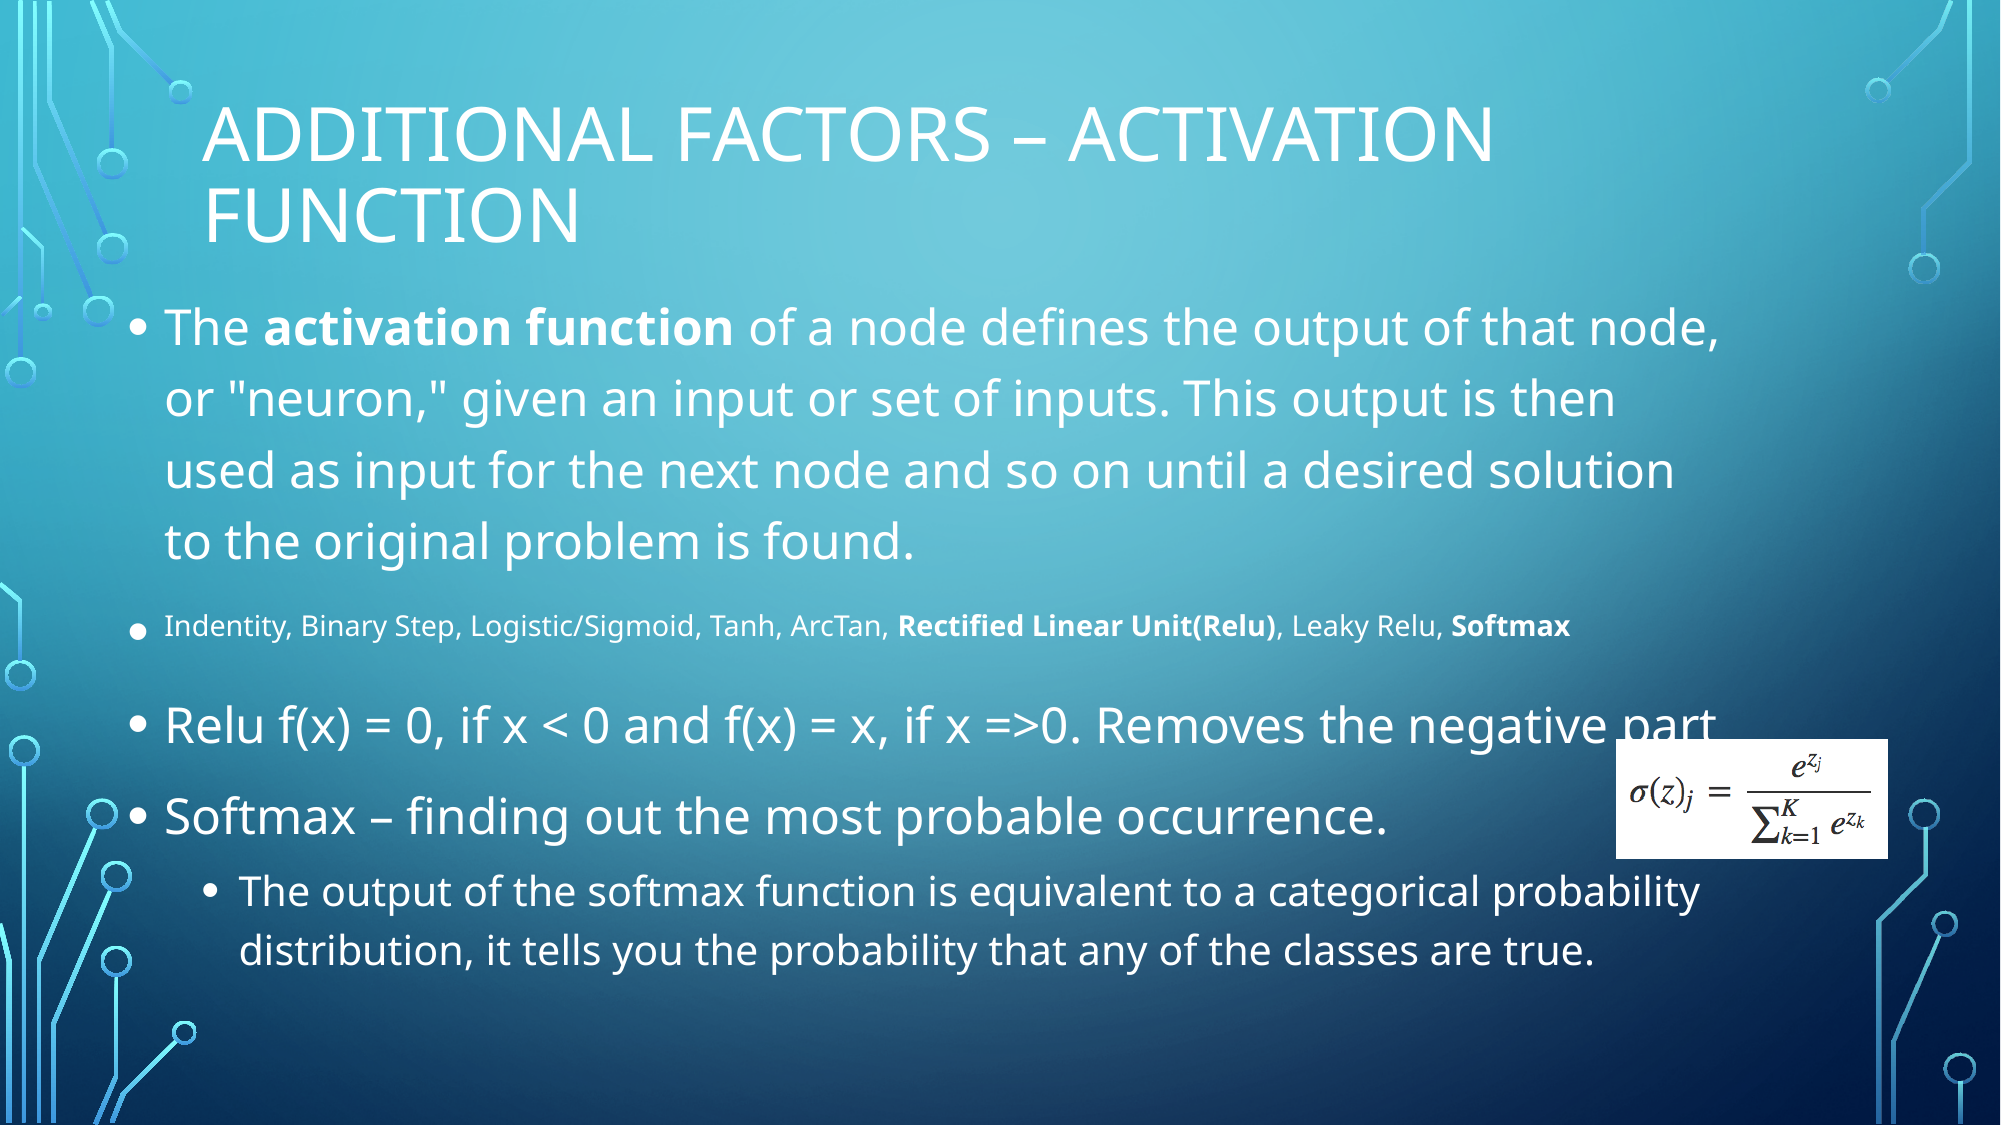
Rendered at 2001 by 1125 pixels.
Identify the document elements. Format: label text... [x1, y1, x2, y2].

picture [1616, 738, 1889, 859]
title Additional Factors – Activation function [187, 101, 1813, 344]
list The activation function of a node defines the output of that node, or "neuron," given an input or set of inputs. This output is then used as input for the next node and so on until a desired solution to the original problem is found. Indentity, Binary Step, Logistic/Sigmoid, Tanh, ArcTan, Rectified Linear Unit(Relu), Leaky Relu, Softmax Relu f(x) = 0, if x < 0 and f(x) = x, if x =>0. Removes the negative part Softmax – finding out the most probable occurrence. The output of the softmax function is equivalent to a categorical probability distribution, it tells you the probability that any of the classes are true. [112, 276, 1738, 1059]
